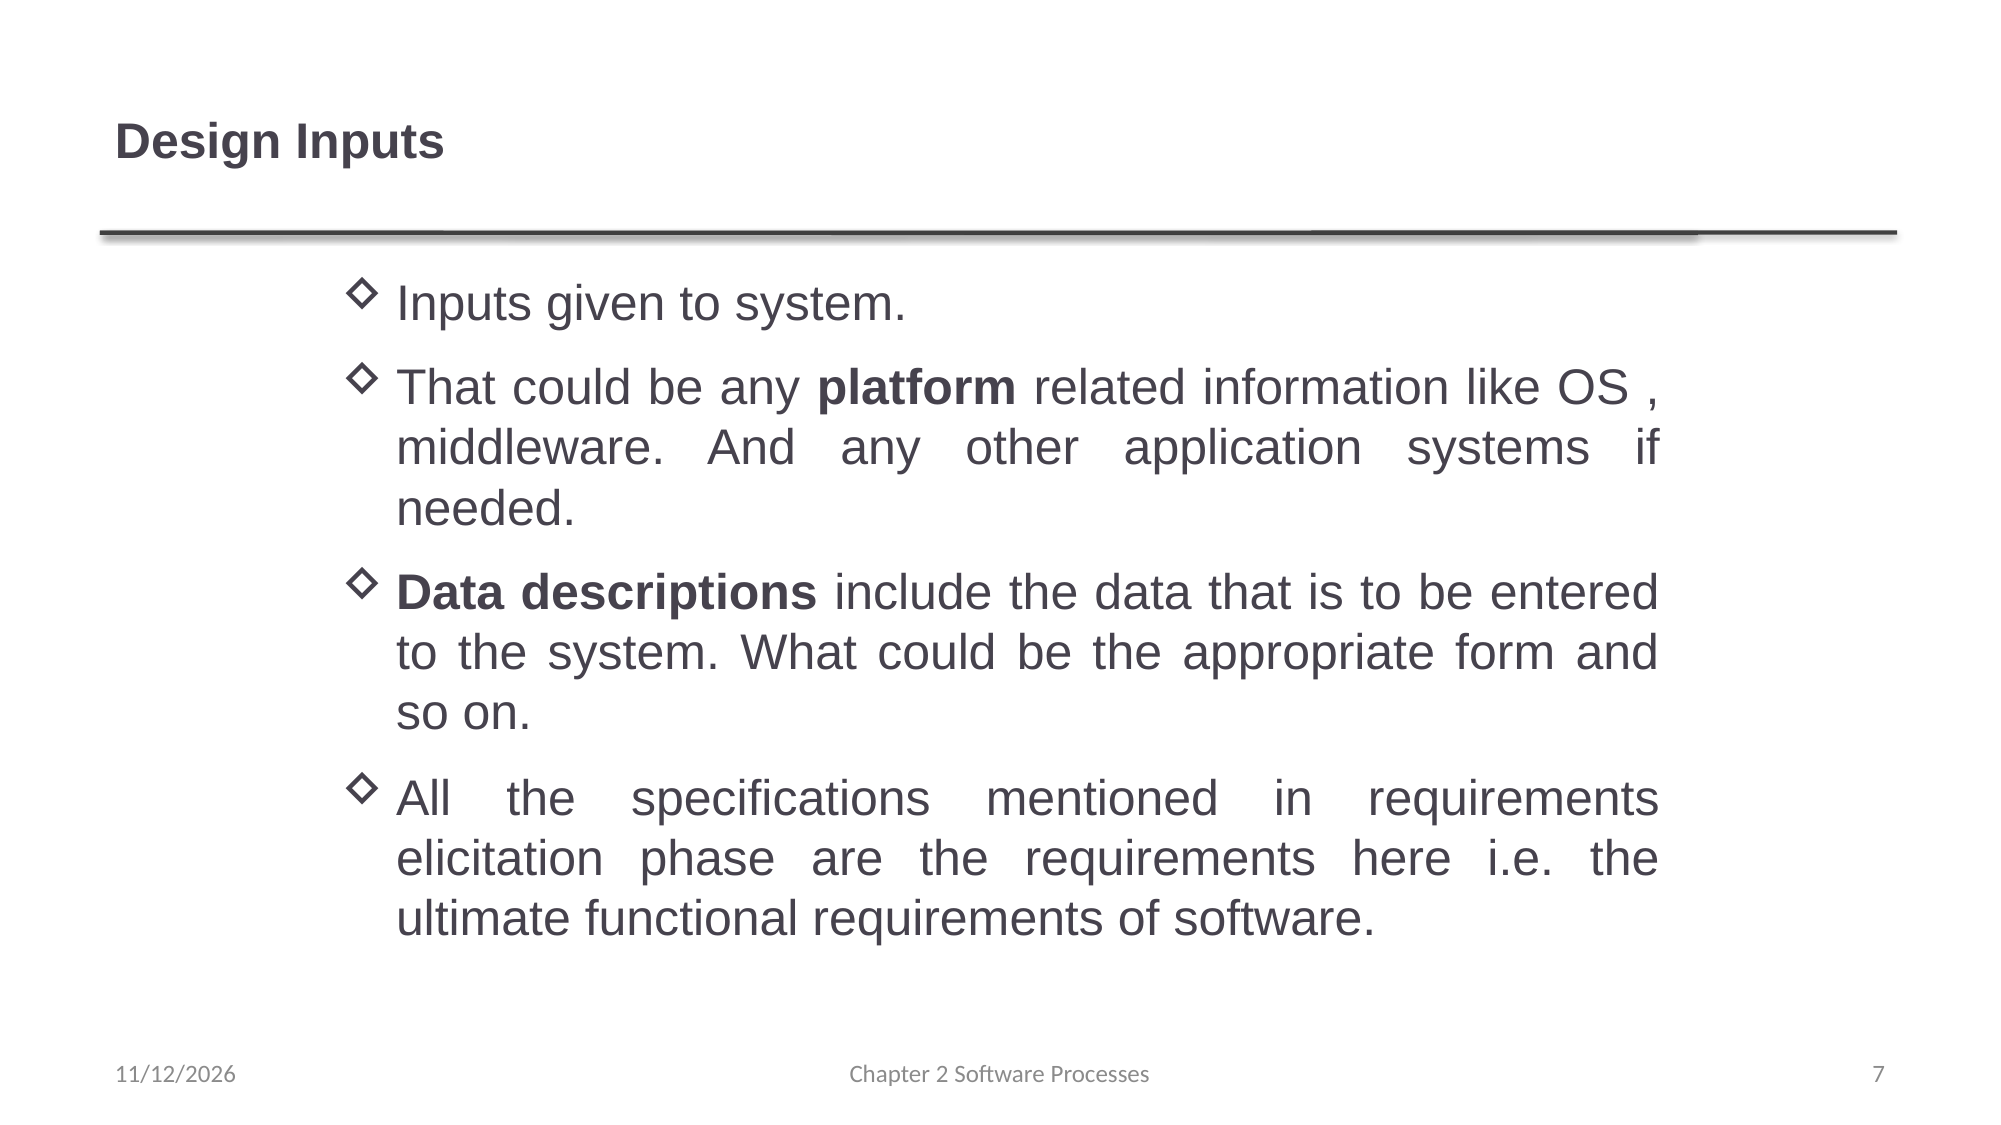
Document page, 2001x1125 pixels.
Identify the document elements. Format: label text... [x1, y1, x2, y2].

footer Chapter 2 Software Processes [683, 1042, 1317, 1103]
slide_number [99, 1042, 567, 1103]
title Design Inputs [99, 44, 1696, 233]
slide_number 7 [1433, 1042, 1900, 1103]
list Inputs given to system. That could be any platform related information like OS , middleware. And any other application systems if needed. Data descriptions include the data that is to be entered to the system. What could be the appropriate form and so on. All the specifications mentioned in requirements elicitation phase are the requirements here i.e. the ultimate functional requirements of software. [324, 262, 1675, 1027]
